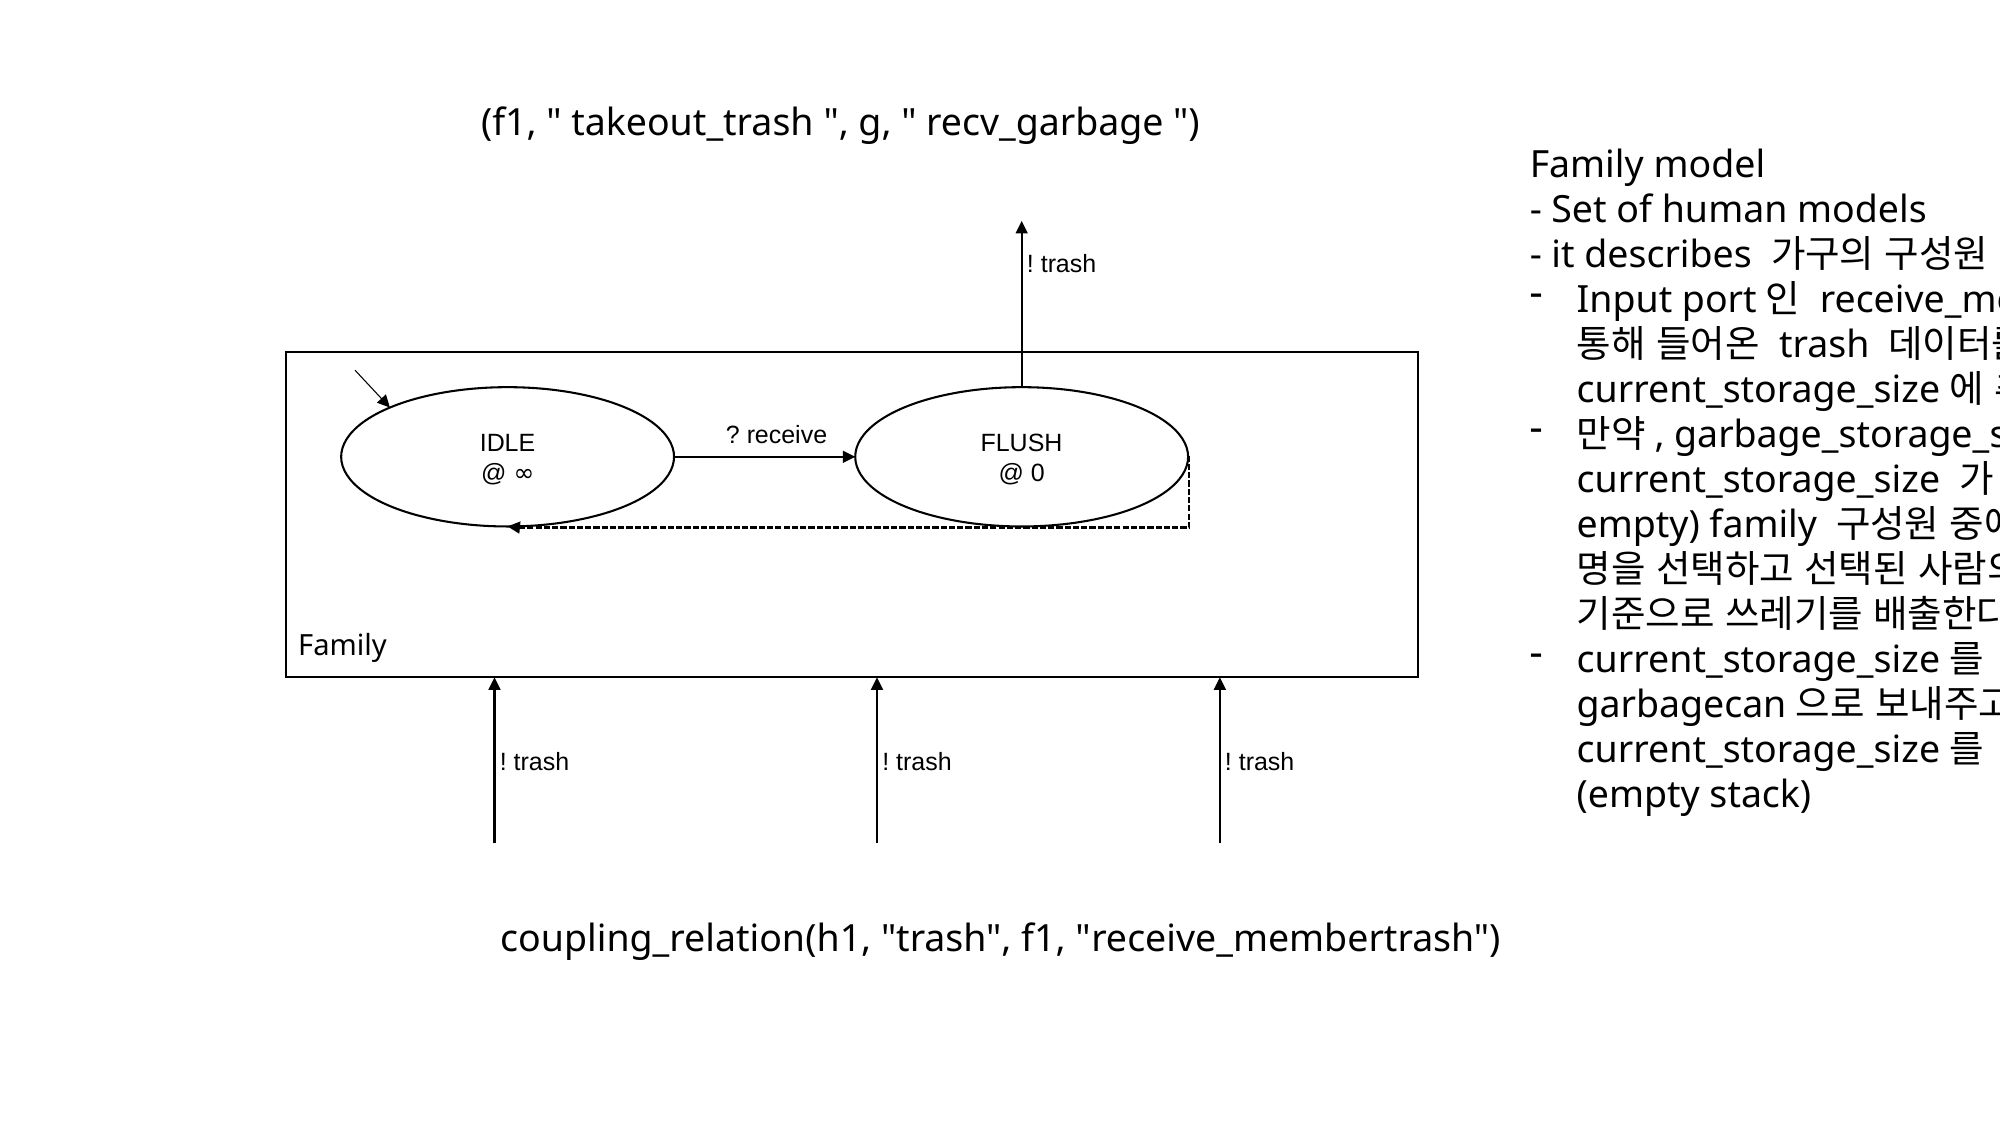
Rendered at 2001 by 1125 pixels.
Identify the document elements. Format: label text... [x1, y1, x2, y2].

text_box coupling_relation(h1, "trash", f1, "receive_membertrash") [485, 906, 1516, 966]
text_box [283, 221, 1418, 844]
text_box Family model - Set of human models - it describes 가구의 구성원 Input port인 receive_membertrash 를 통해 들어온 trash 데이터를 current_storage_size에 추가한다. 만약, garbage_storage_size보다 current_storage_size 가 클 경우(should empty) family 구성원 중에서 랜덤으로 1명을 선택하고 선택된 사람의 out time을 기준으로 쓰레기를 배출한다. (is_flush) current_storage_size를 out port를 통해 garbagecan으로 보내주고 family의 current_storage_size를 0으로 만든다.(empty stack) [1514, 132, 2000, 823]
text_box (f1, " takeout_trash ", g, " recv_garbage ") [466, 90, 1215, 151]
